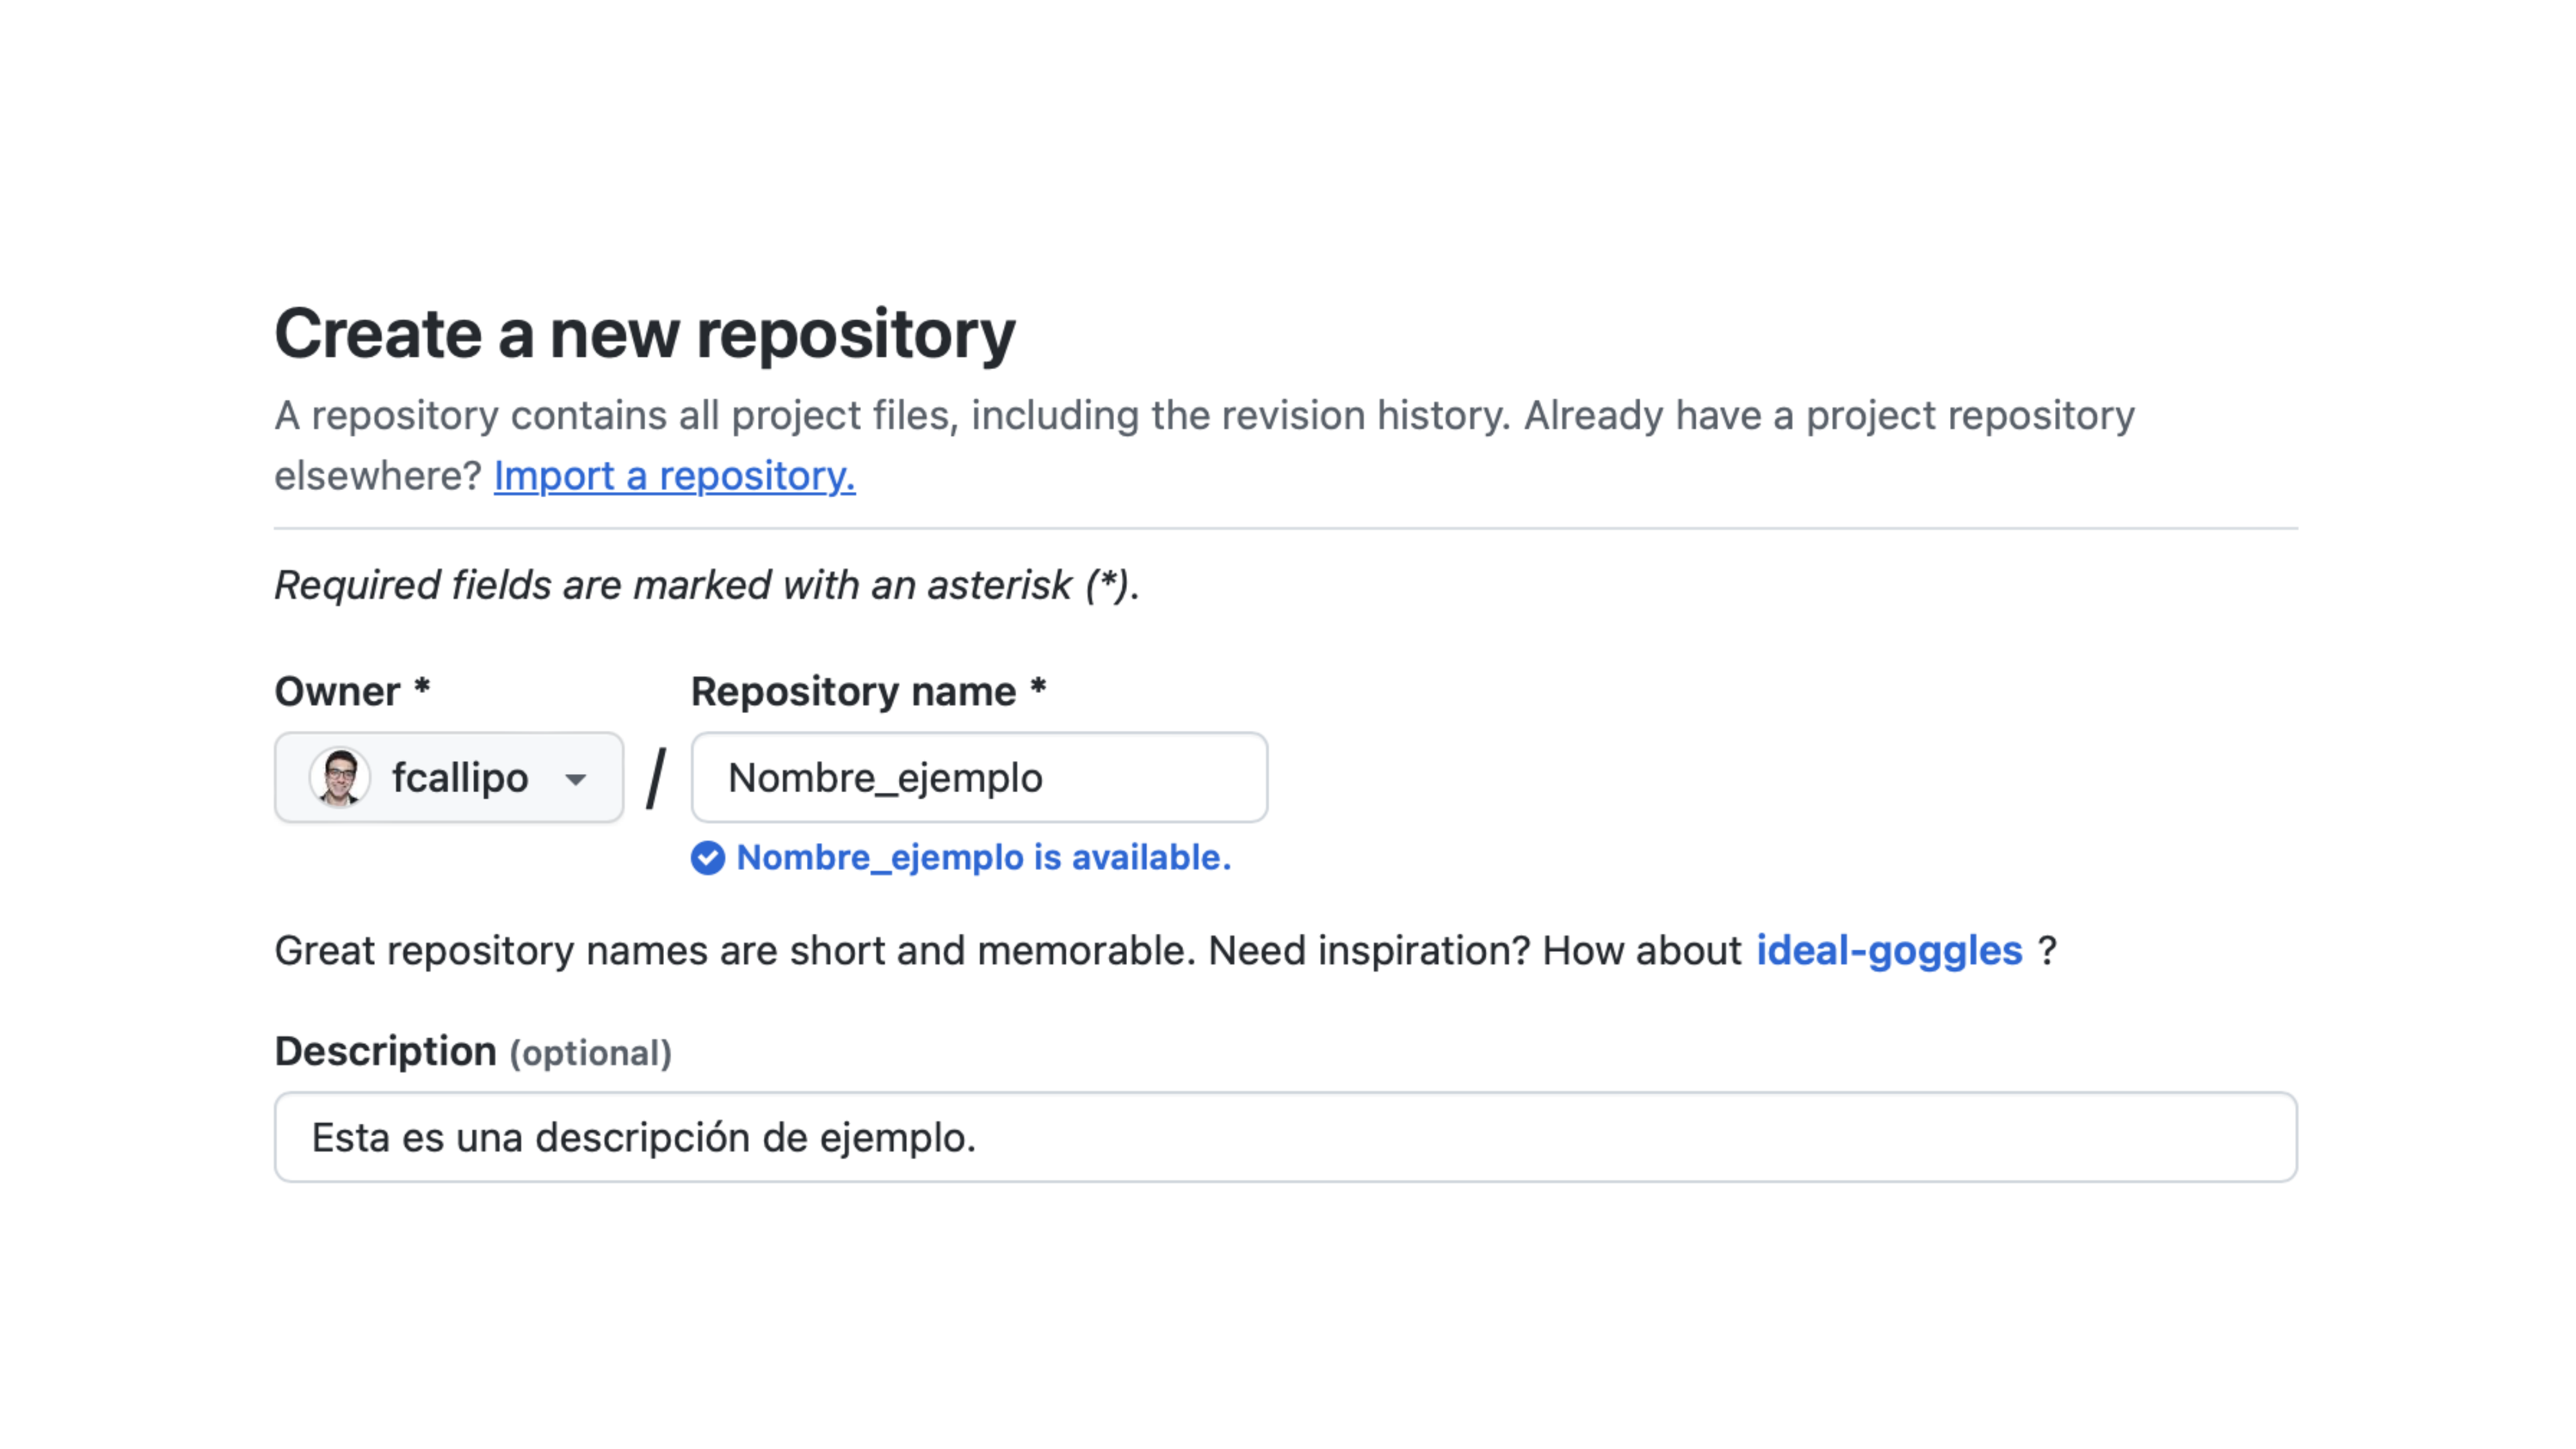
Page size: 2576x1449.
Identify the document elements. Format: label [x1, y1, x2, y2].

picture [220, 240, 2356, 1209]
